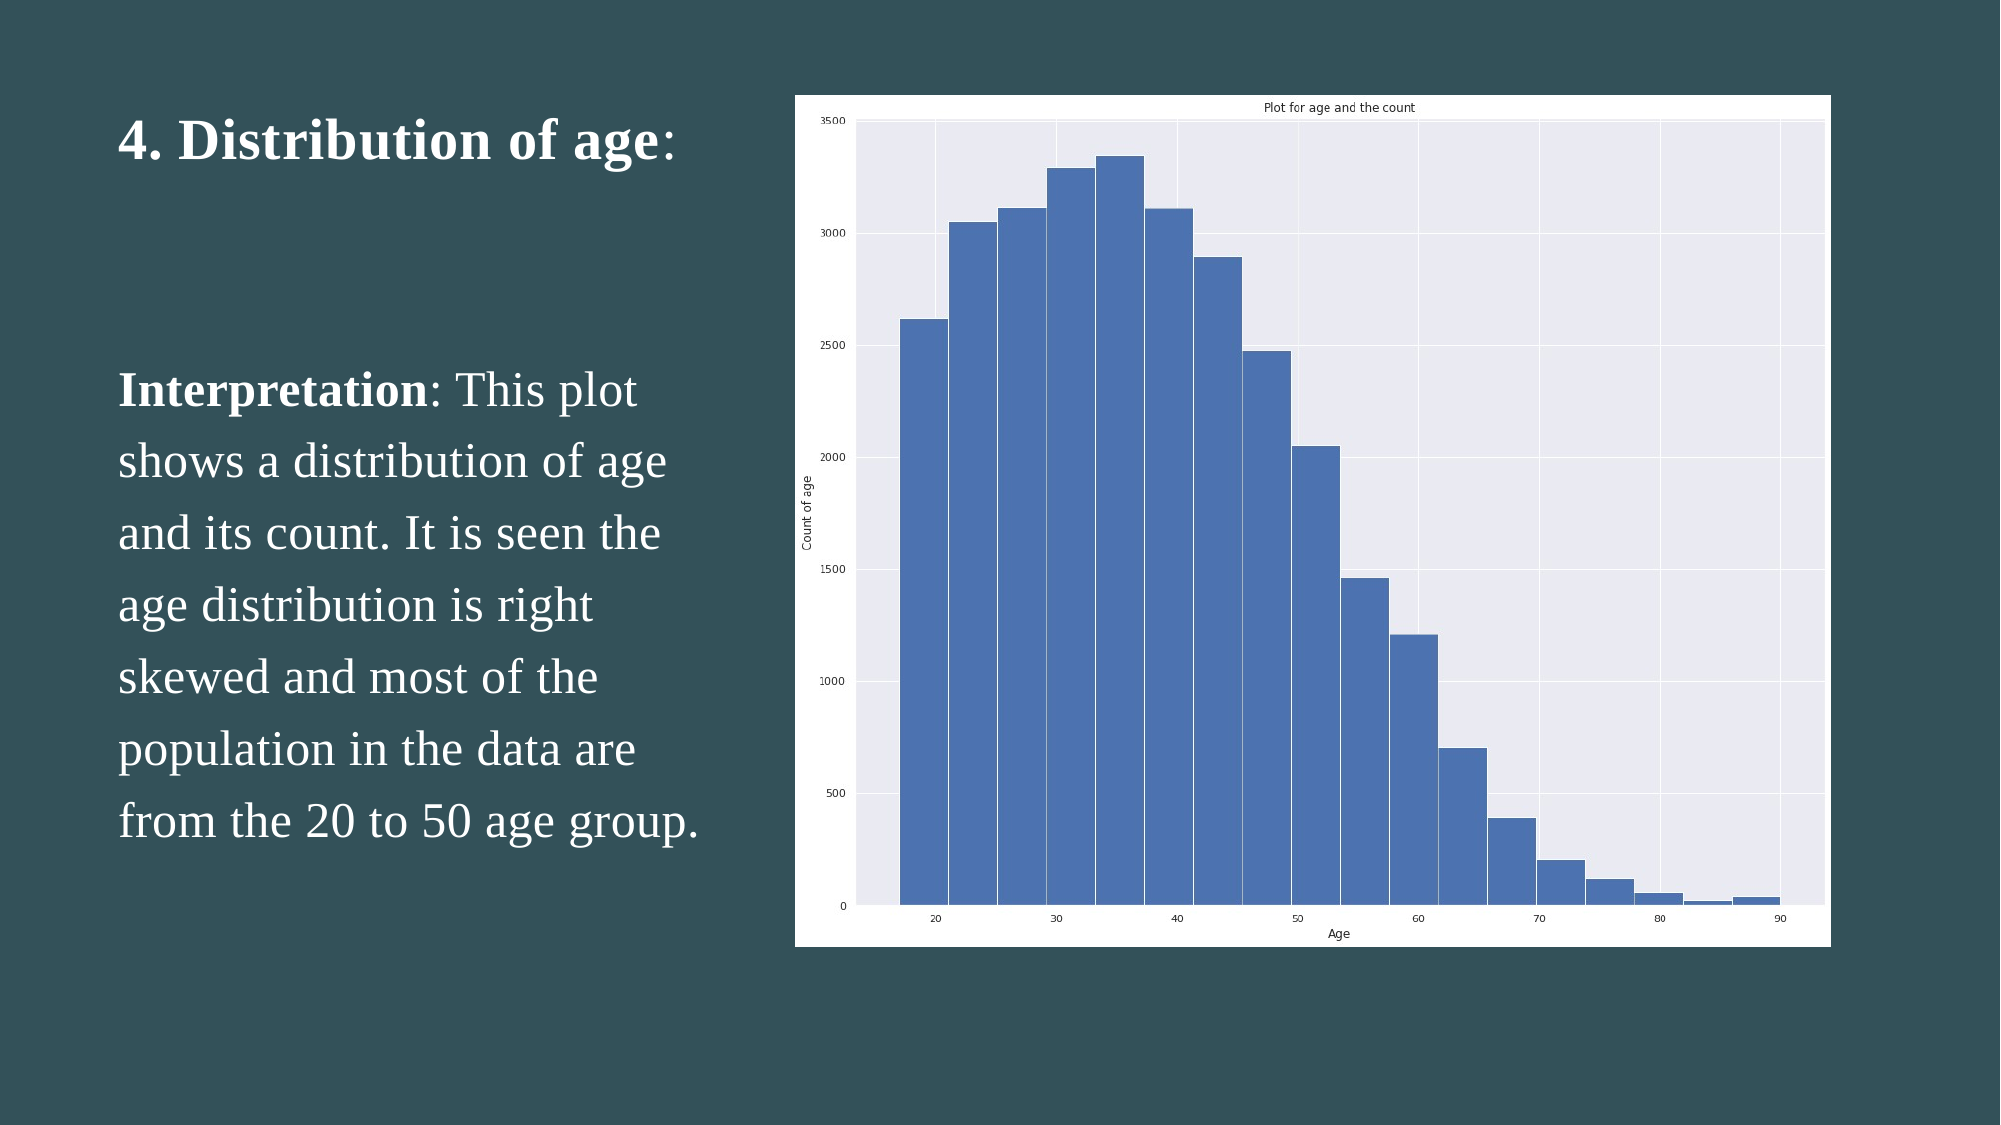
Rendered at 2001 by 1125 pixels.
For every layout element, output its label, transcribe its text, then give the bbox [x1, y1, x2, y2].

list Interpretation: This plot shows a distribution of age and its count. It is seen the age distribution is right skewed and most of the population in the data are from the 20 to 50 age group. [118, 343, 747, 948]
title 4. Distribution of age: [118, 101, 747, 343]
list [795, 95, 1831, 947]
